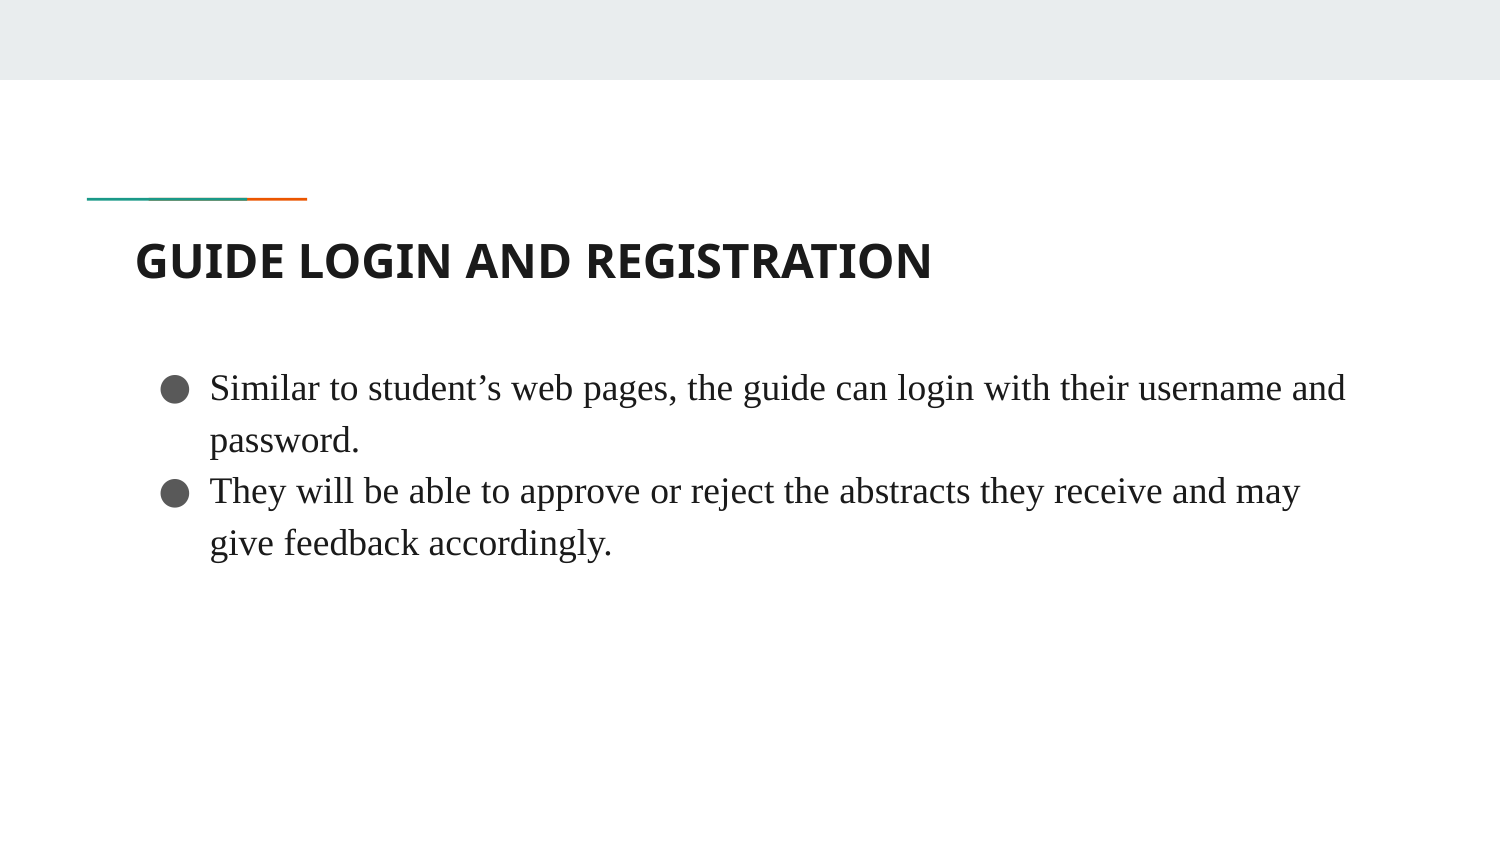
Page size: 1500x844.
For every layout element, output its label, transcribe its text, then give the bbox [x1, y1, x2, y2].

list Similar to student’s web pages, the guide can login with their username and password. They will be able to approve or reject the abstracts they receive and may give feedback accordingly. [119, 341, 1381, 712]
title GUIDE LOGIN AND REGISTRATION [119, 216, 1381, 305]
